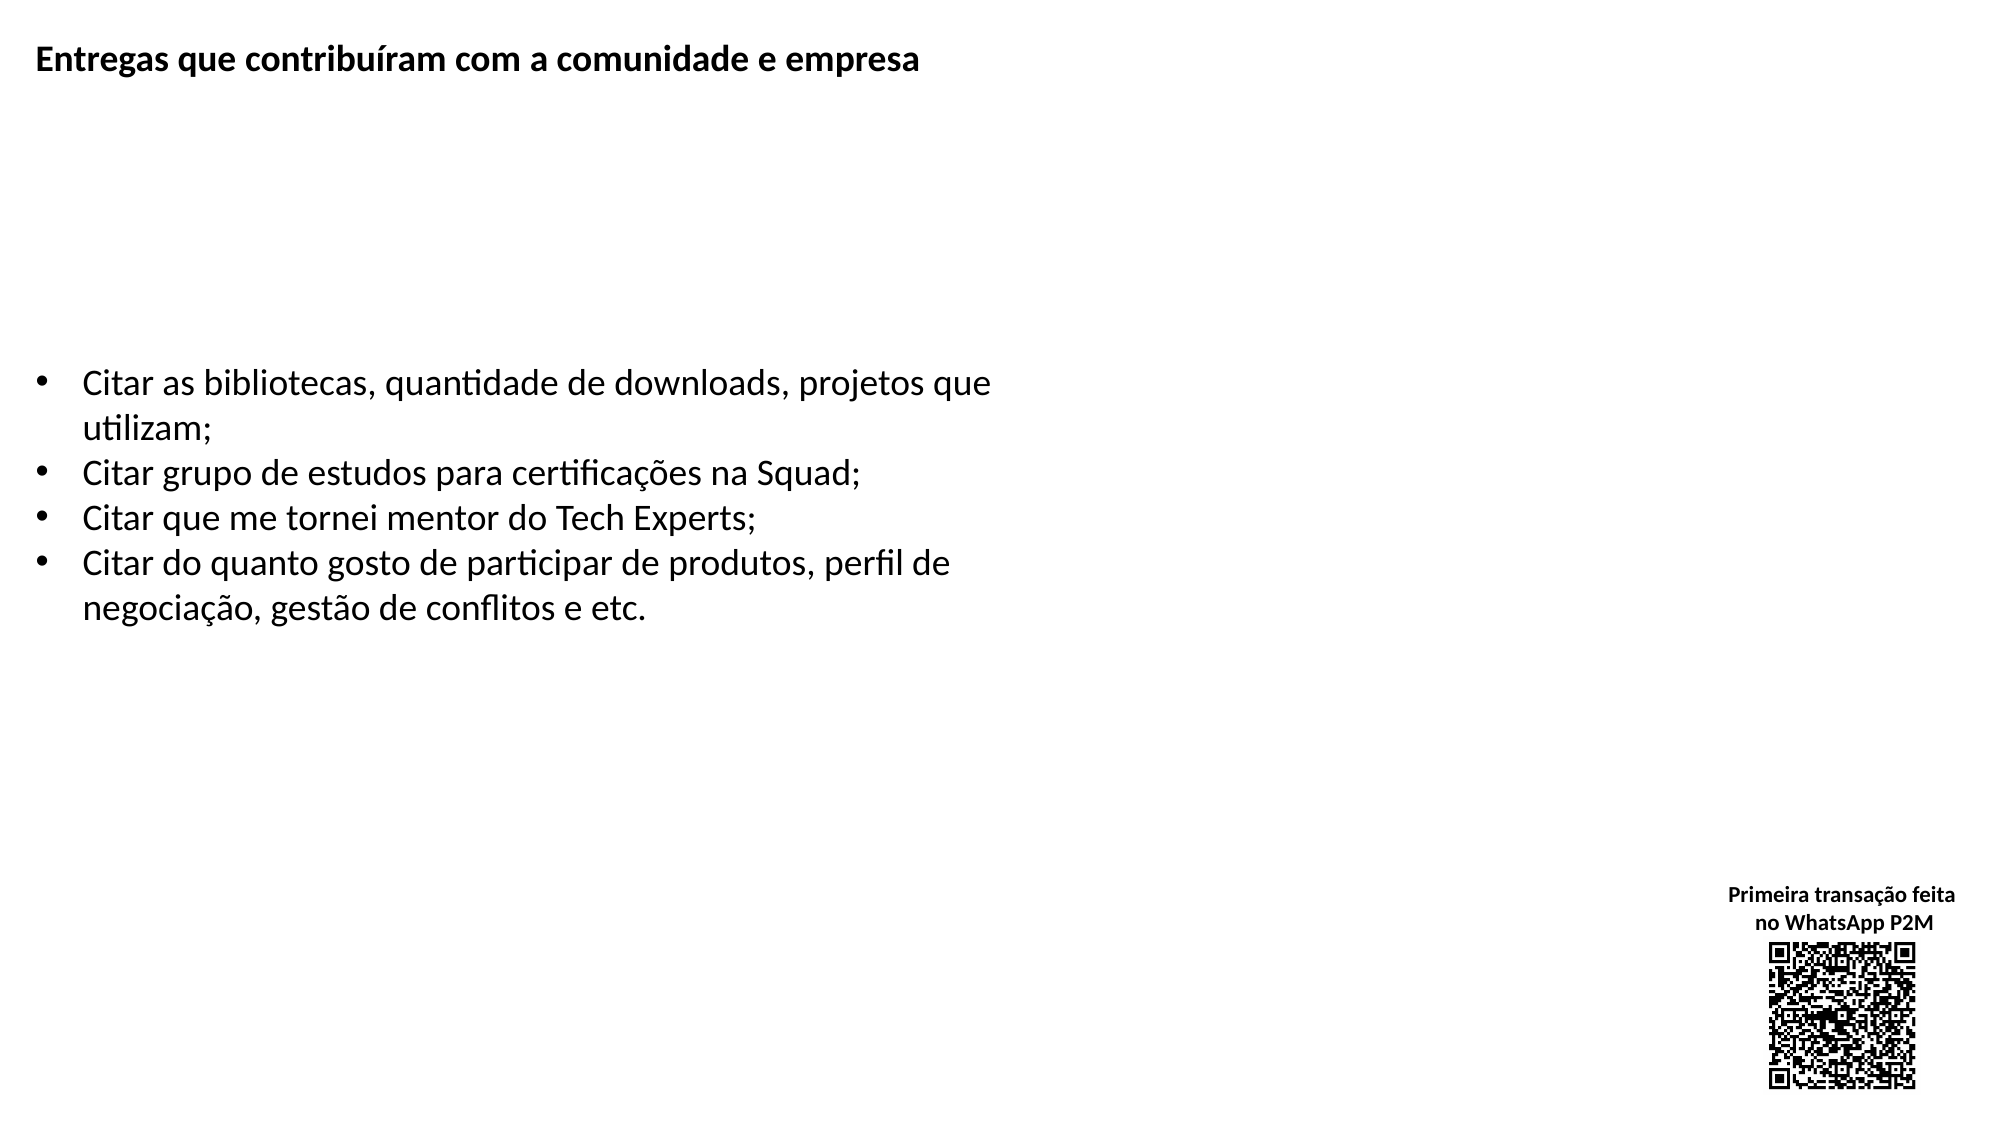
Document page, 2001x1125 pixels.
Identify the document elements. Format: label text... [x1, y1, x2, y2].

text_box Entregas que contribuíram com a comunidade e empresa [20, 26, 1381, 87]
text_box Citar as bibliotecas, quantidade de downloads, projetos que utilizam; Citar grupo de estudos para certificações na Squad; Citar que me tornei mentor do Tech Experts; Citar do quanto gosto de participar de produtos, perfil de negociação, gestão de conflitos e etc. [20, 350, 1144, 636]
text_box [1697, 872, 1987, 1095]
